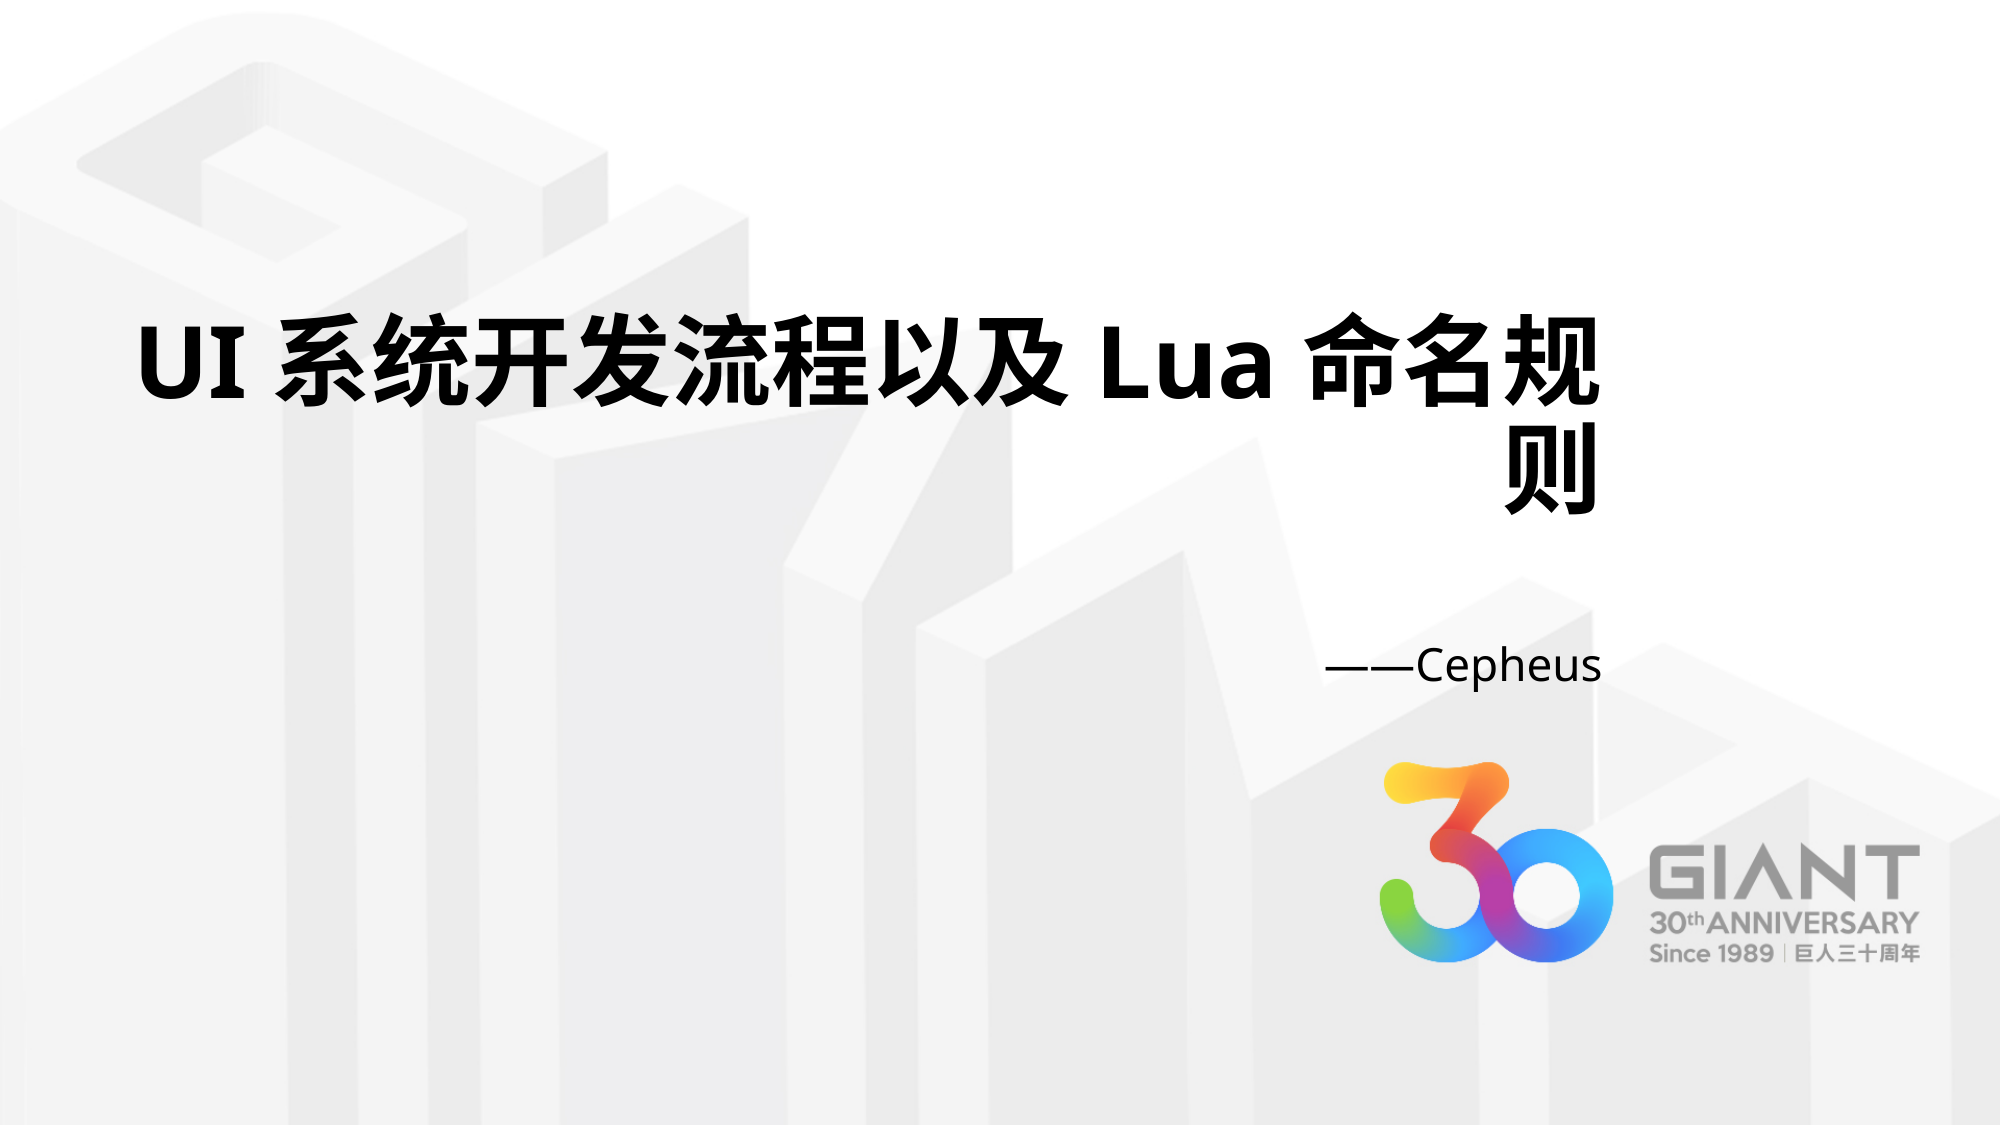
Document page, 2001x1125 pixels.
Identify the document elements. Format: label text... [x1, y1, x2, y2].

text_box ——Cepheus [648, 579, 1618, 734]
text_box UI系统开发流程以及Lua命名规则 [39, 325, 1618, 516]
